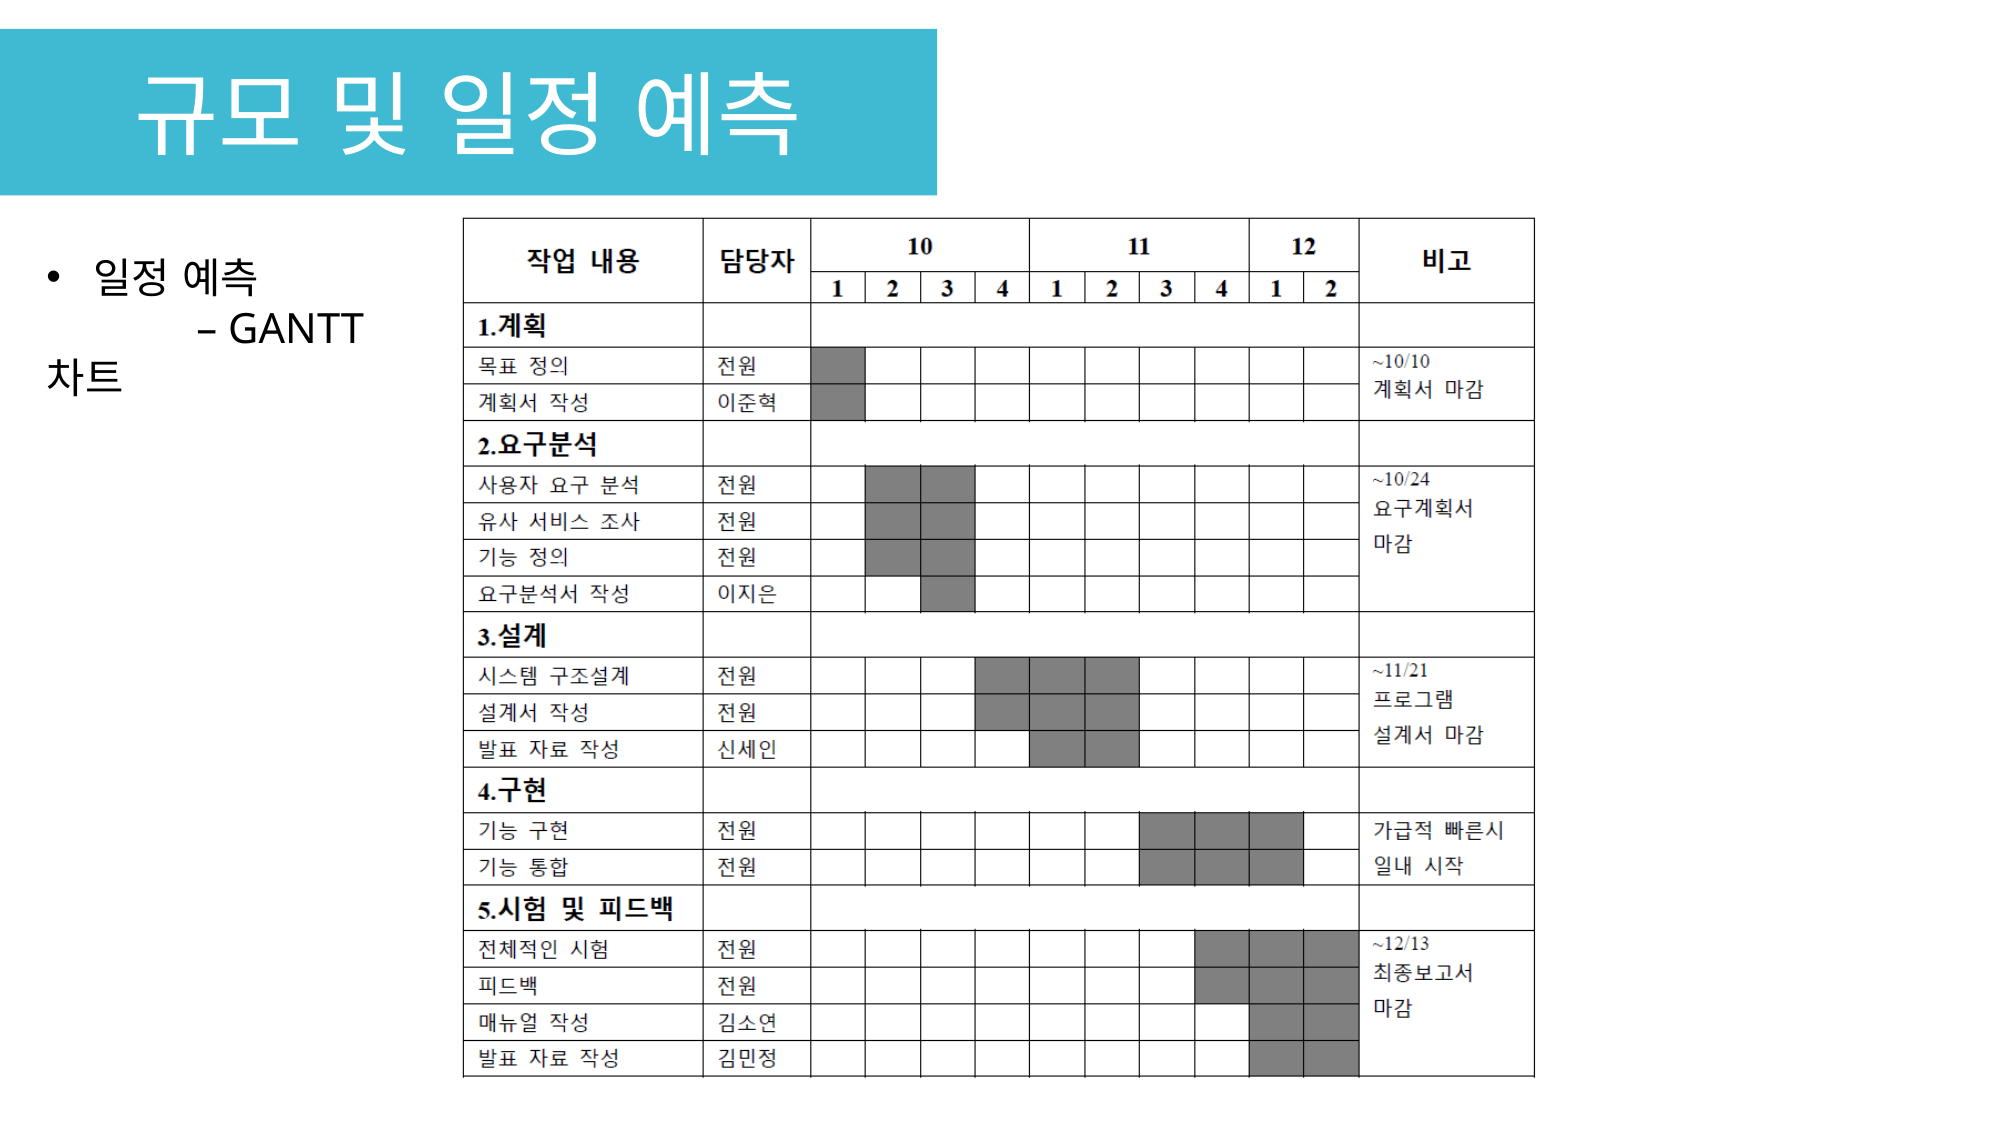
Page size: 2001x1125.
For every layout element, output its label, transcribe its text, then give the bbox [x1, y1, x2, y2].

text_box 일정 예측 – GANTT 차트 [31, 243, 419, 409]
text_box 규모 및 일정 예측 [0, 28, 938, 196]
picture [447, 204, 1553, 1097]
